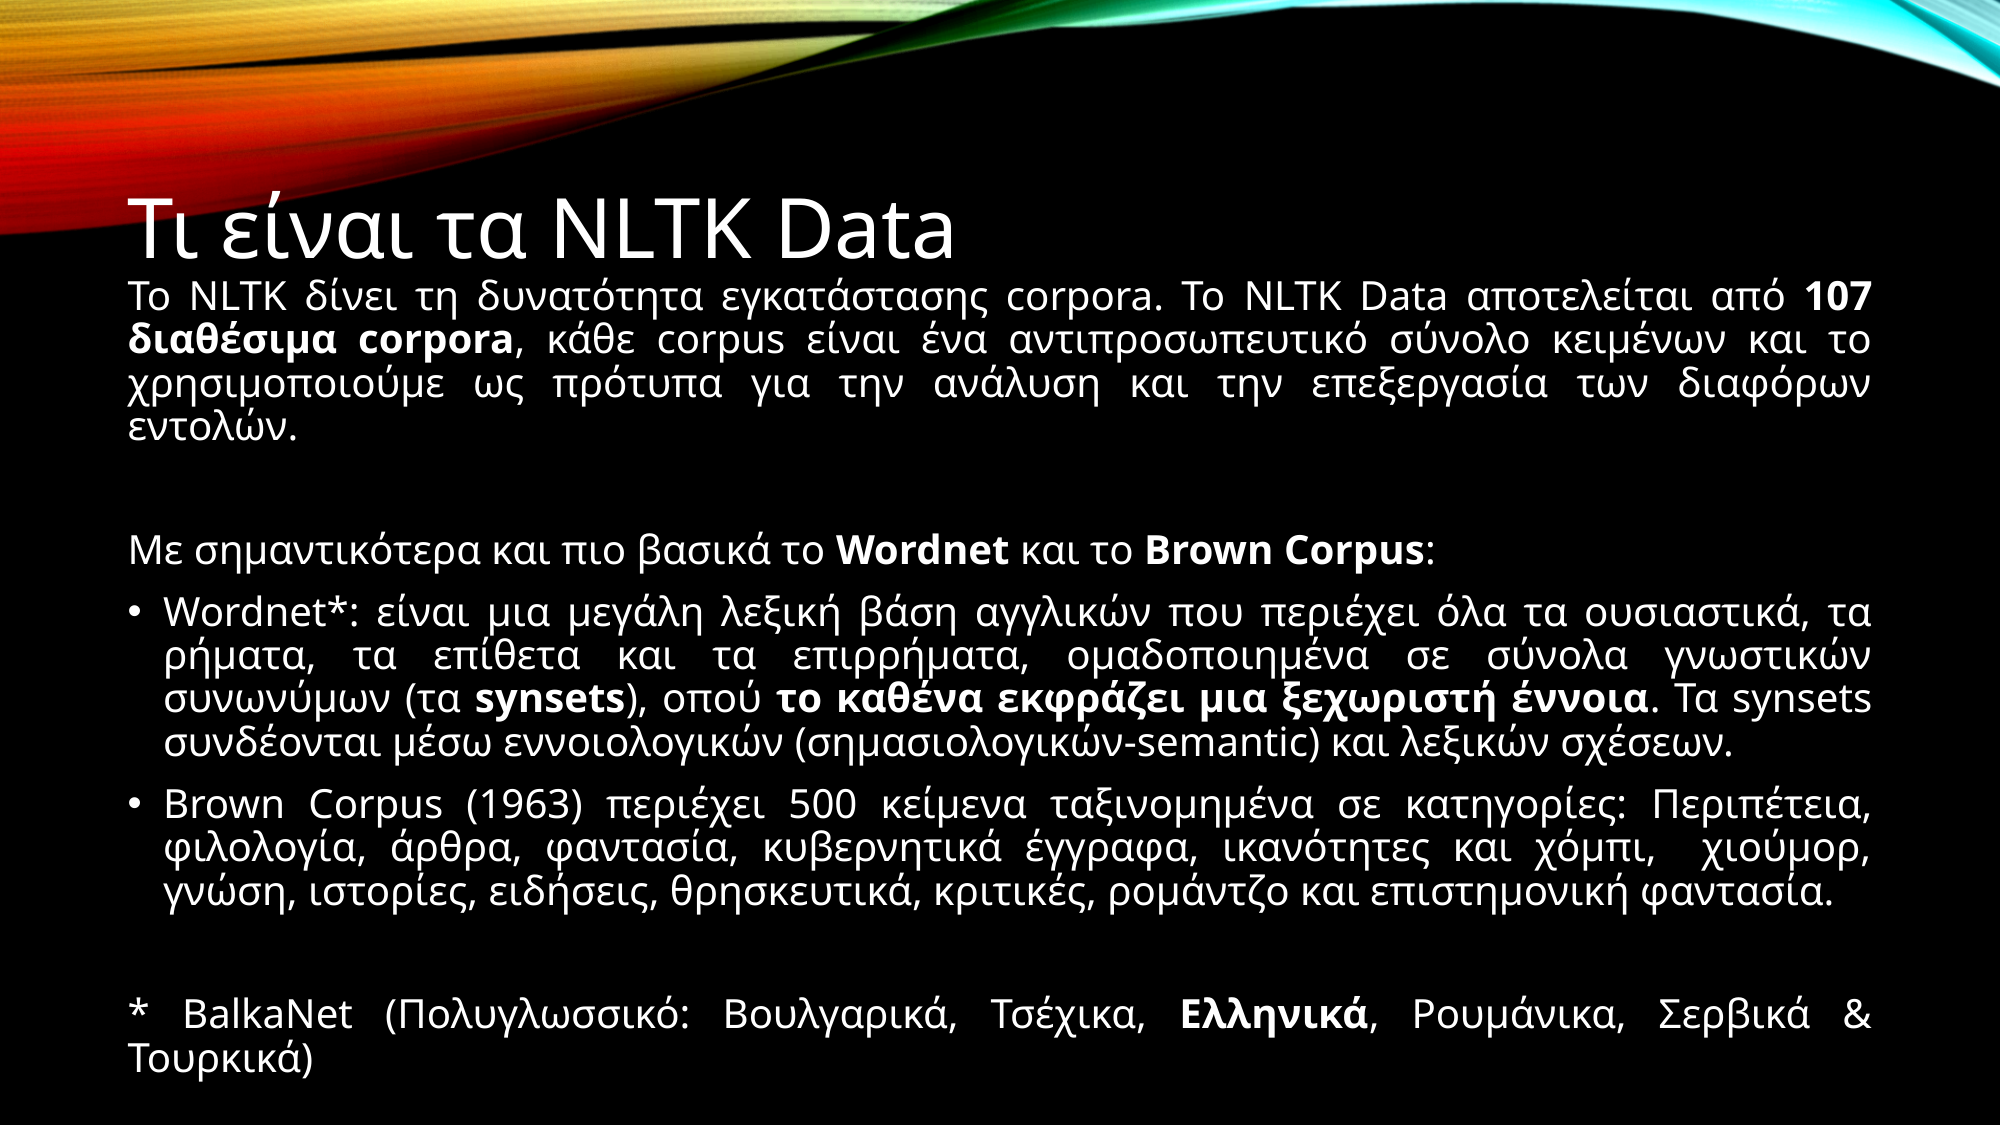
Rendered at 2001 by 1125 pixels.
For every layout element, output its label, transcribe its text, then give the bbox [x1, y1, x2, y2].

picture [0, 0, 2000, 237]
list Το NLTK δίνει τη δυνατότητα εγκατάστασης corpora. Το NLTK Data αποτελείται από 107 διαθέσιμα corpora, κάθε corpus είναι ένα αντιπροσωπευτικό σύνολο κειμένων και το χρησιμοποιούμε ως πρότυπα για την ανάλυση και την επεξεργασία των διαφόρων εντολών. Με σημαντικότερα και πιο βασικά το Wordnet και το Brown Corpus: Wordnet*: είναι μια μεγάλη λεξική βάση αγγλικών που περιέχει όλα τα ουσιαστικά, τα ρήματα, τα επίθετα και τα επιρρήματα, ομαδοποιημένα σε σύνολα γνωστικών συνωνύμων (τα synsets), οπού το καθένα εκφράζει μια ξεχωριστή έννοια. Τα synsets συνδέονται μέσω εννοιολογικών (σημασιολογικών-semantic) και λεξικών σχέσεων. Brown Corpus (1963) περιέχει 500 κείμενα ταξινομημένα σε κατηγορίες: Περιπέτεια, φιλολογία, άρθρα, φαντασία, κυβερνητικά έγγραφα, ικανότητες και χόμπι, χιούμορ, γνώση, ιστορίες, ειδήσεις, θρησκευτικά, κριτικές, ρομάντζο και επιστημονική φαντασία. * BalkaNet (Πολυγλωσσικό: Βουλγαρικά, Τσέχικα, Ελληνικά, Ρουμάνικα, Σερβικά & Τουρκικά) [112, 268, 1888, 1095]
title Τι είναι τα NLTK Data [112, 125, 1888, 268]
